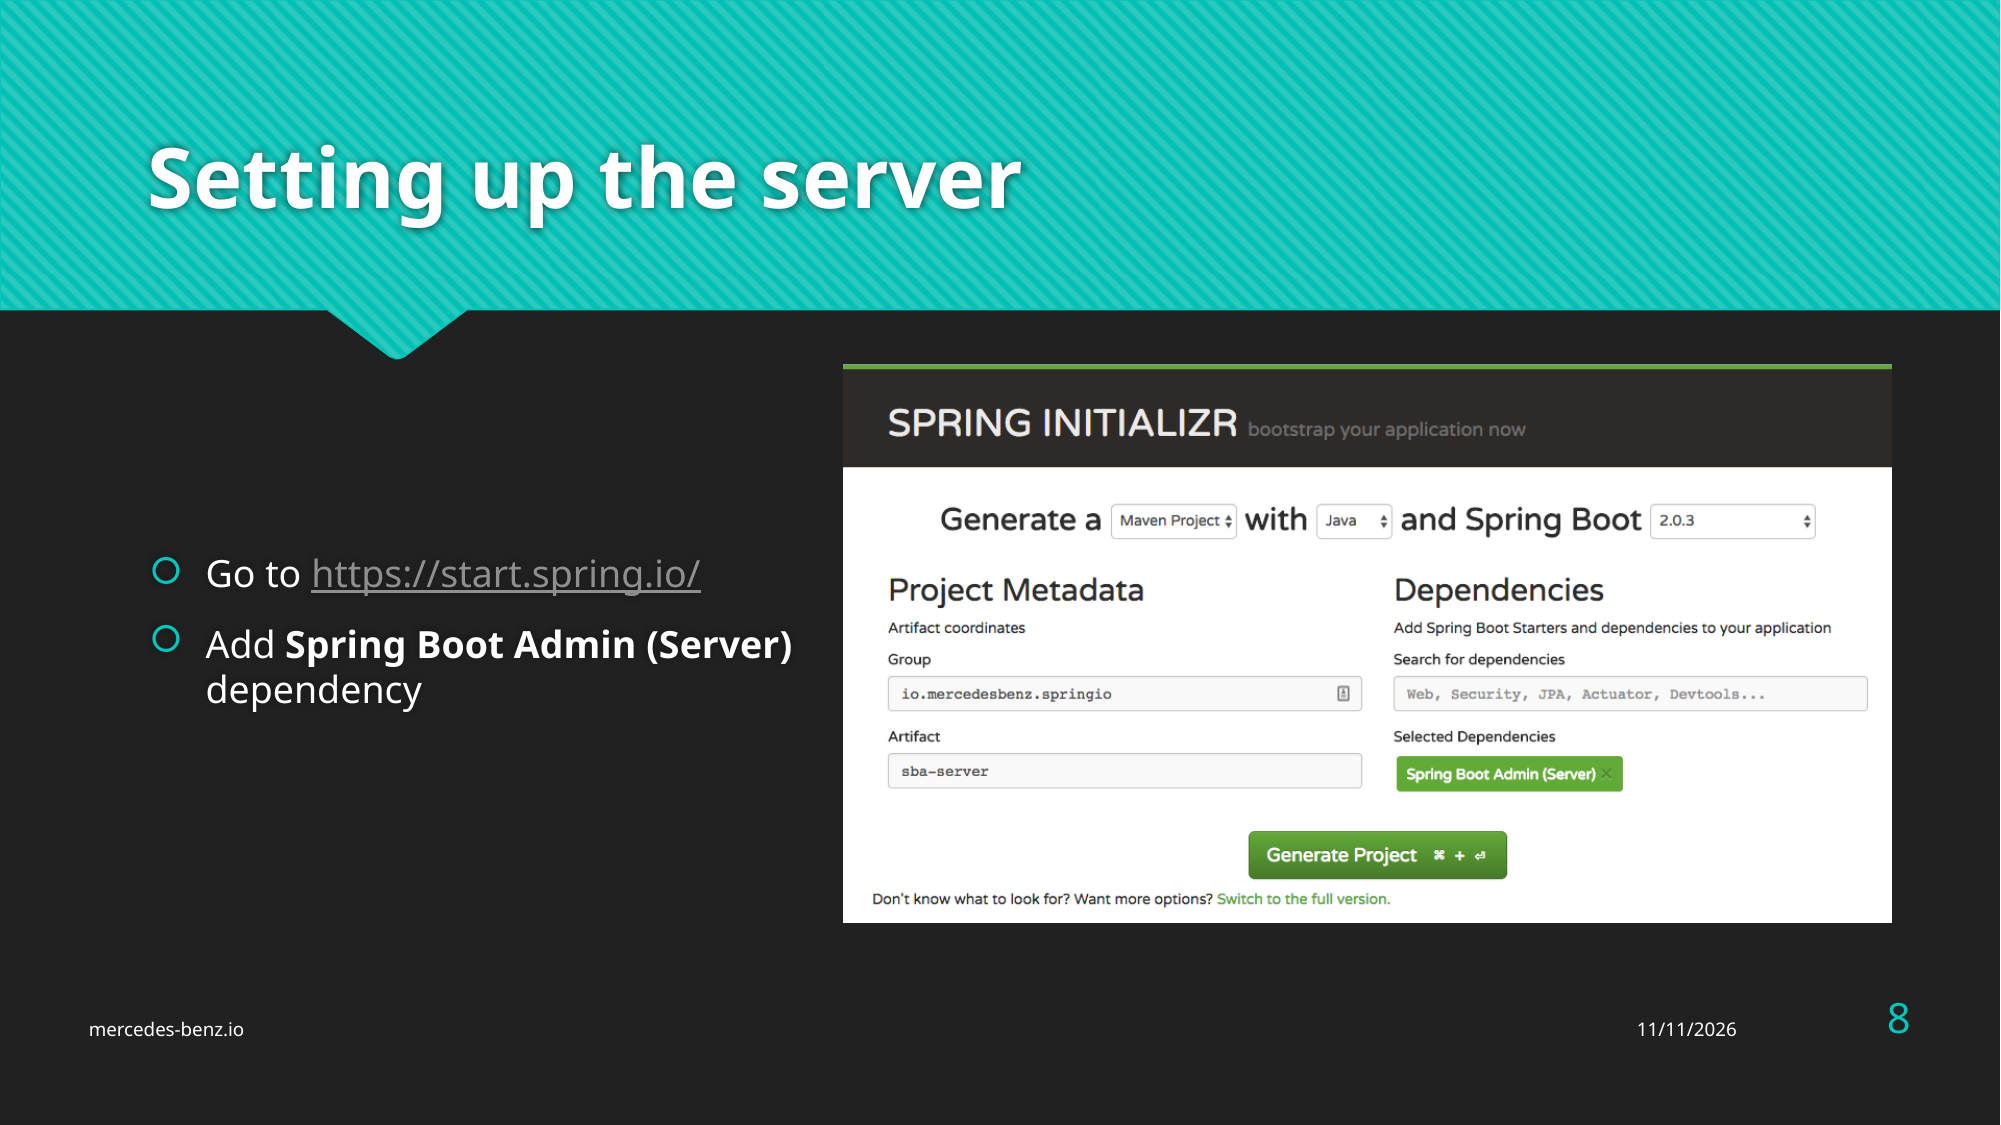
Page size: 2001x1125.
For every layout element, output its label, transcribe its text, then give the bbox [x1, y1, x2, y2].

picture [842, 364, 1892, 924]
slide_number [1531, 991, 1751, 1051]
list Go to https://start.spring.io/ Add Spring Boot Admin (Server) dependency [134, 364, 985, 962]
footer mercedes-benz.io [74, 991, 1493, 1051]
slide_number 7 [1751, 970, 1926, 1051]
title Setting up the server [132, 73, 1868, 233]
